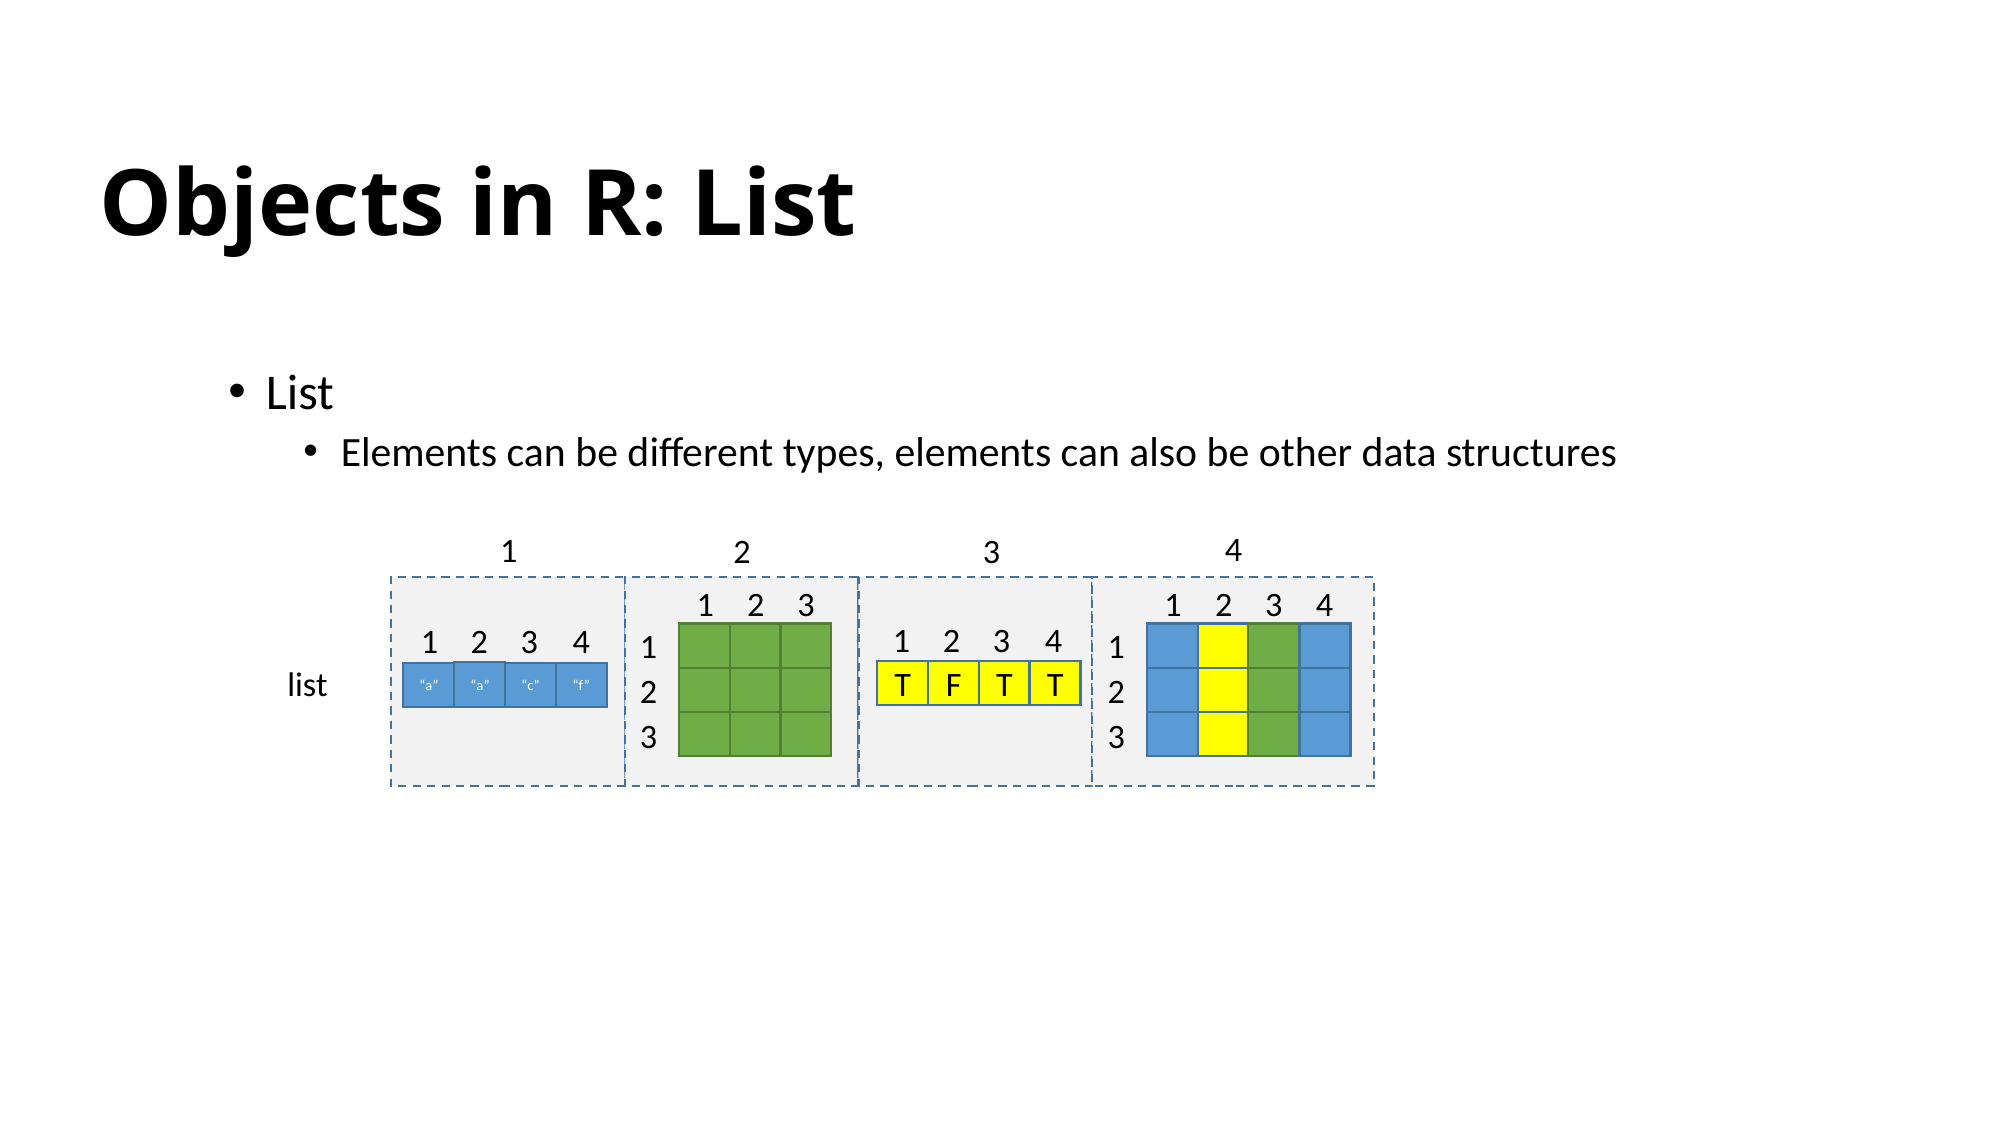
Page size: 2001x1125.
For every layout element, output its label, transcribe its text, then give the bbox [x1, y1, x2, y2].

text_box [390, 520, 1374, 786]
title Objects in R: List [99, 112, 1900, 300]
text_box list [272, 655, 390, 712]
list List Elements can be different types, elements can also be other data structures [213, 358, 1691, 508]
